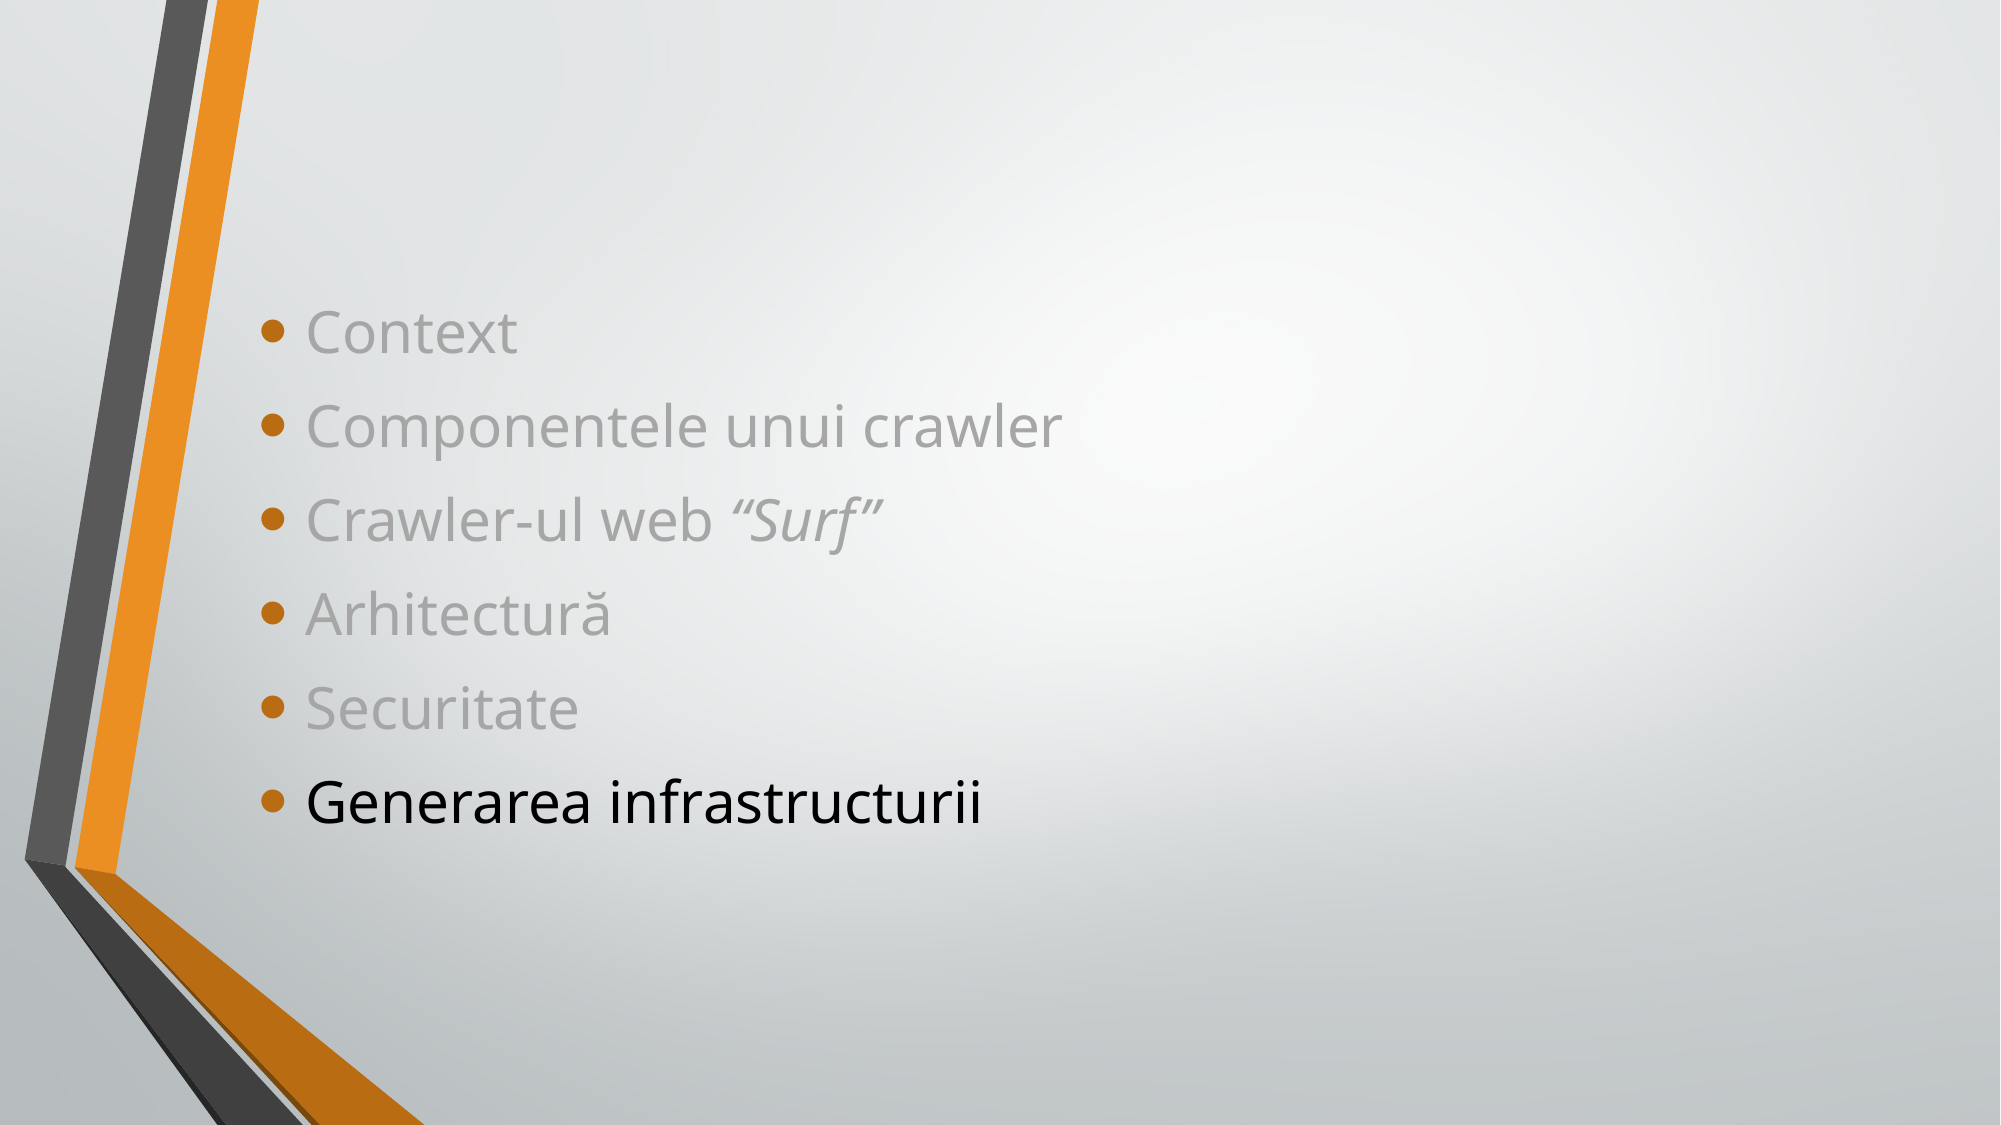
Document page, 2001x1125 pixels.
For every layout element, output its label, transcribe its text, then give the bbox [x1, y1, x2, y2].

list Context Componentele unui crawler Crawler-ul web “Surf” Arhitectură Securitate Generarea infrastructurii [243, 287, 1887, 950]
